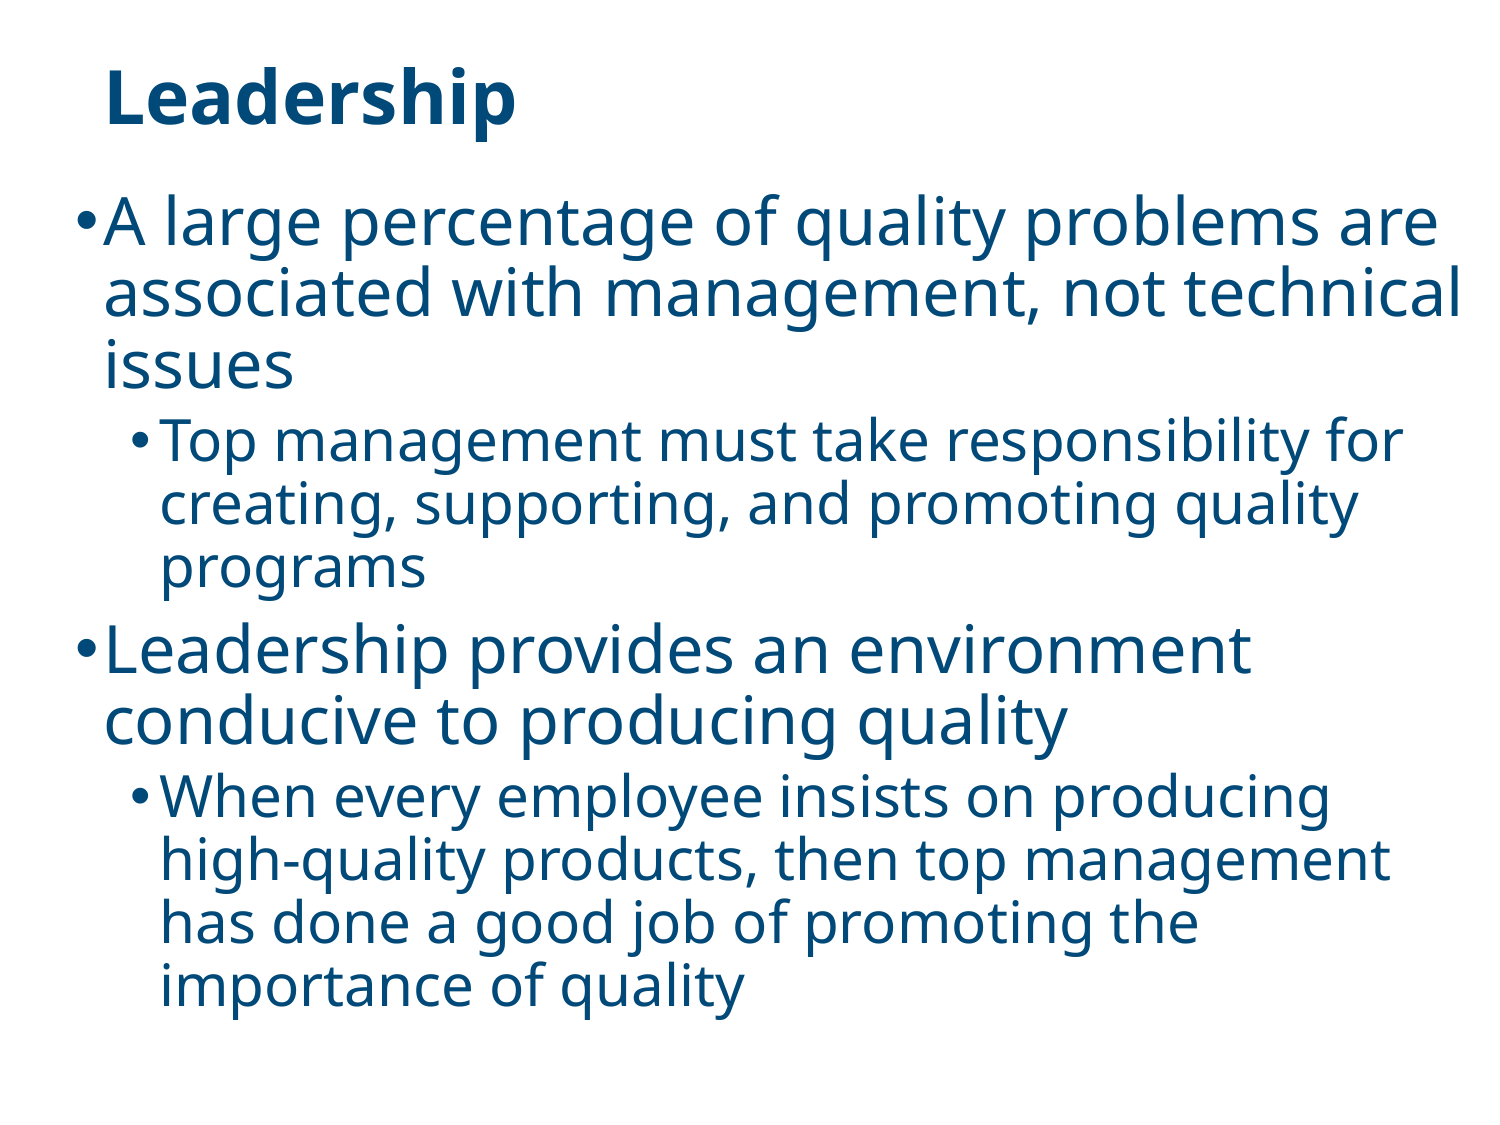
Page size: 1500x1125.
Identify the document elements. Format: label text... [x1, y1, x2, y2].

list A large percentage of quality problems are associated with management, not technical issues Top management must take responsibility for creating, supporting, and promoting quality programs Leadership provides an environment conducive to producing quality When every employee insists on producing high-quality products, then top management has done a good job of promoting the importance of quality [75, 187, 1488, 902]
title Leadership [103, 59, 1397, 138]
